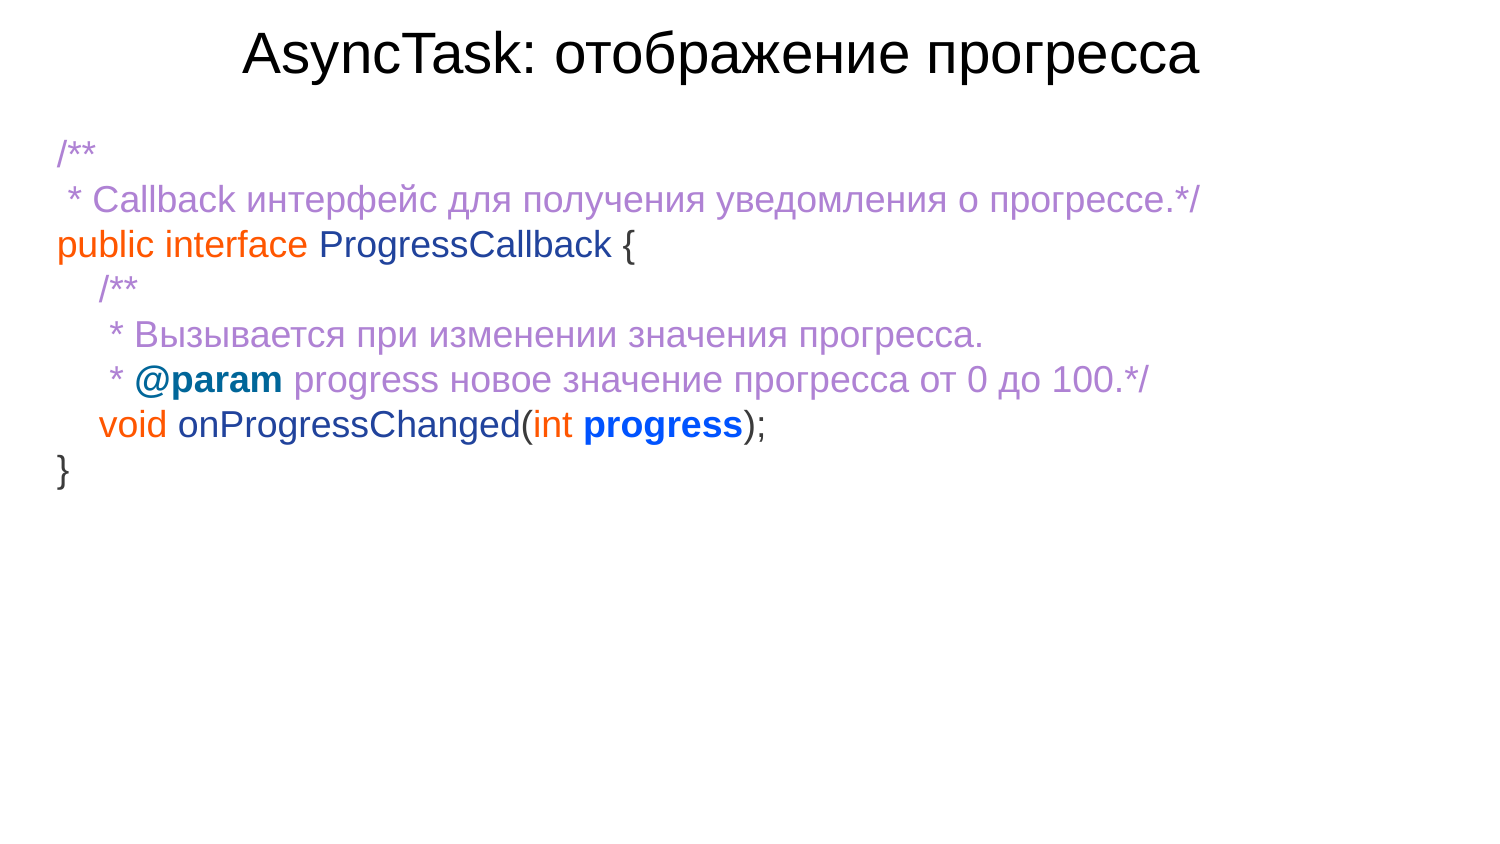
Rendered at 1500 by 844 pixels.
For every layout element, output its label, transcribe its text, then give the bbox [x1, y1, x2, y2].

text_box AsyncTask: отображение прогресса /** * Callback интерфейс для получения уведомления о прогрессе.*/ public interface ProgressCallback { /** * Вызывается при изменении значения прогресса. * @param progress новое значение прогресса от 0 до 100.*/ void onProgressChanged(int progress); } [0, 0, 1445, 787]
